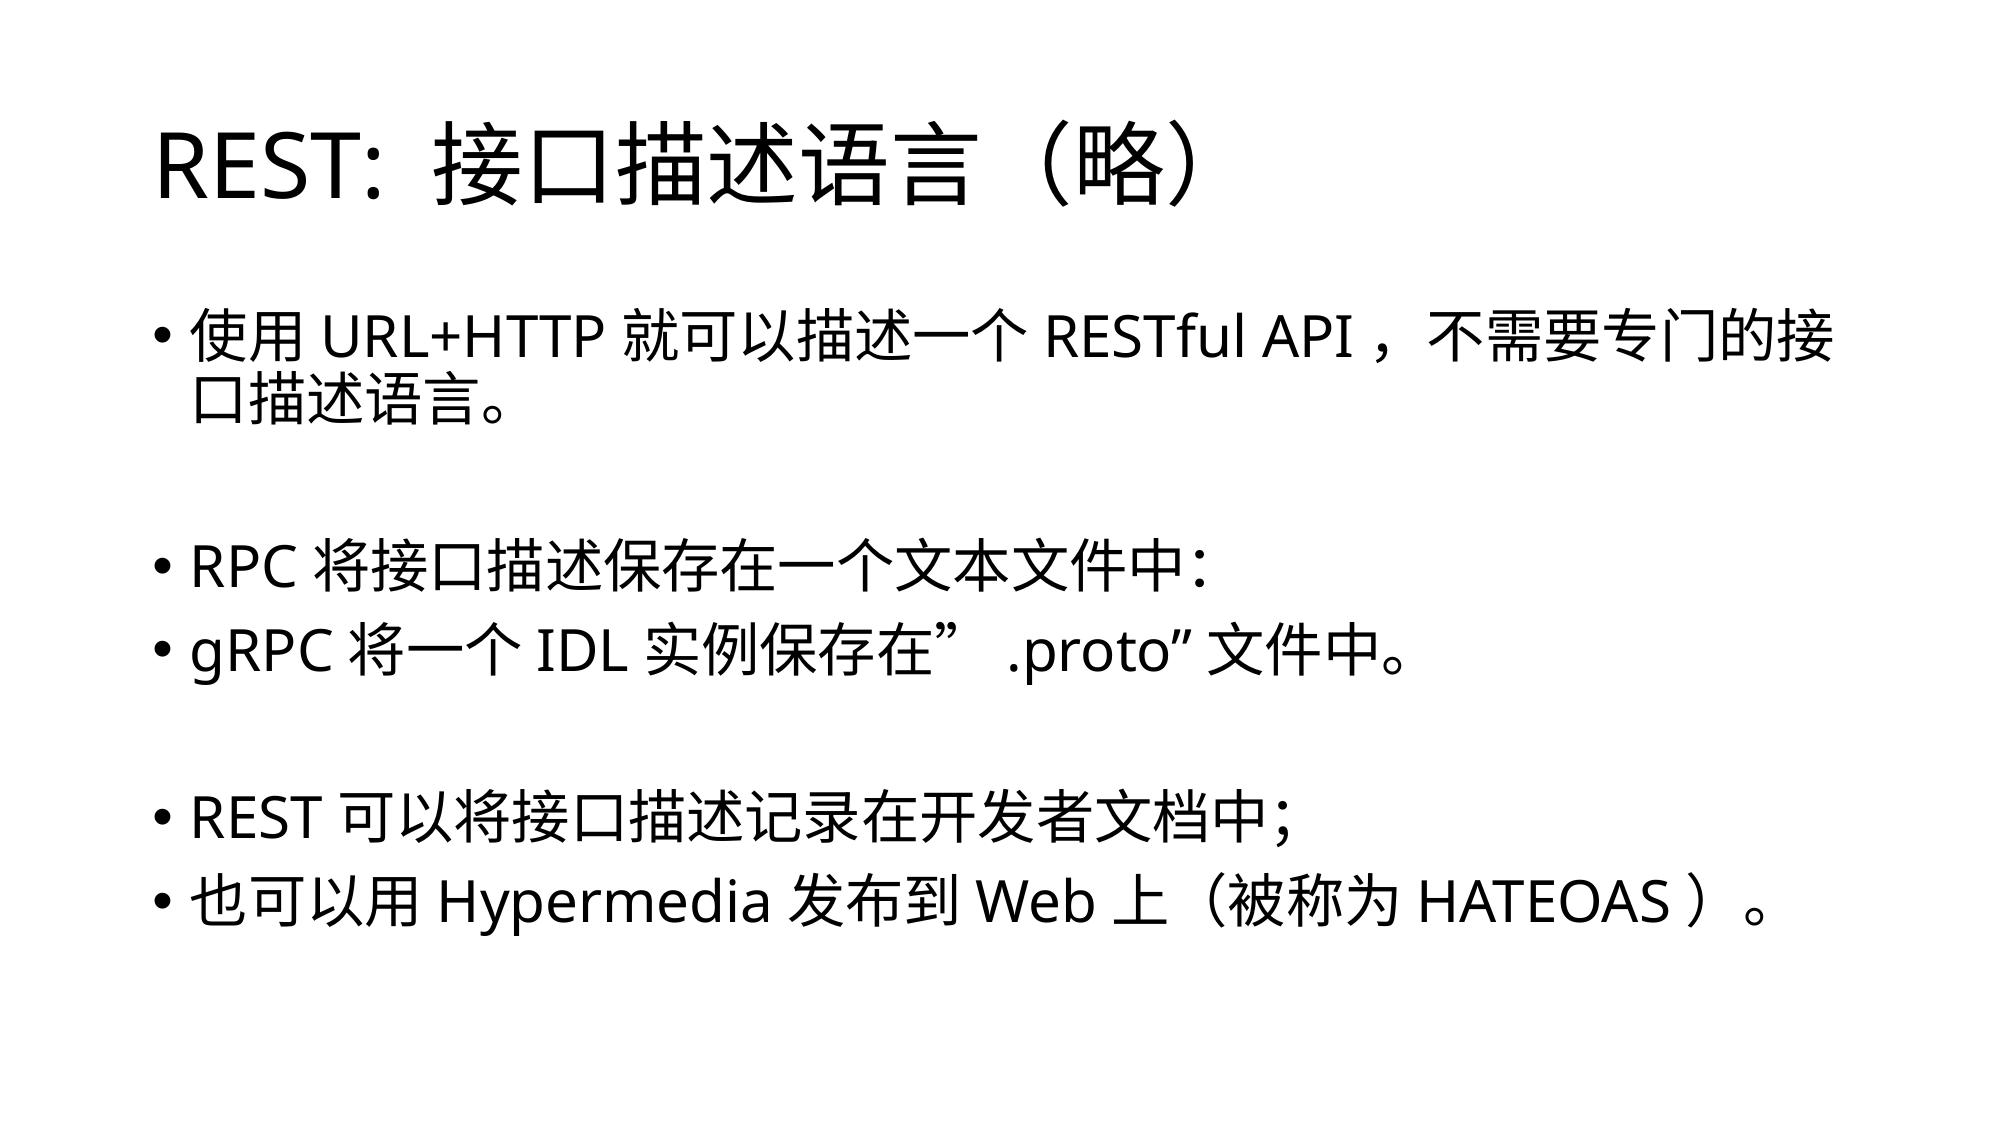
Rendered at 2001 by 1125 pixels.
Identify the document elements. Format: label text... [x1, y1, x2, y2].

list 使用URL+HTTP就可以描述一个RESTful API，不需要专门的接口描述语言。 RPC将接口描述保存在一个文本文件中： gRPC将一个IDL实例保存在”.proto”文件中。 REST可以将接口描述记录在开发者文档中； 也可以用Hypermedia发布到Web上（被称为HATEOAS）。 [137, 299, 1863, 1014]
title REST: 接口描述语言（略） [137, 59, 1863, 278]
